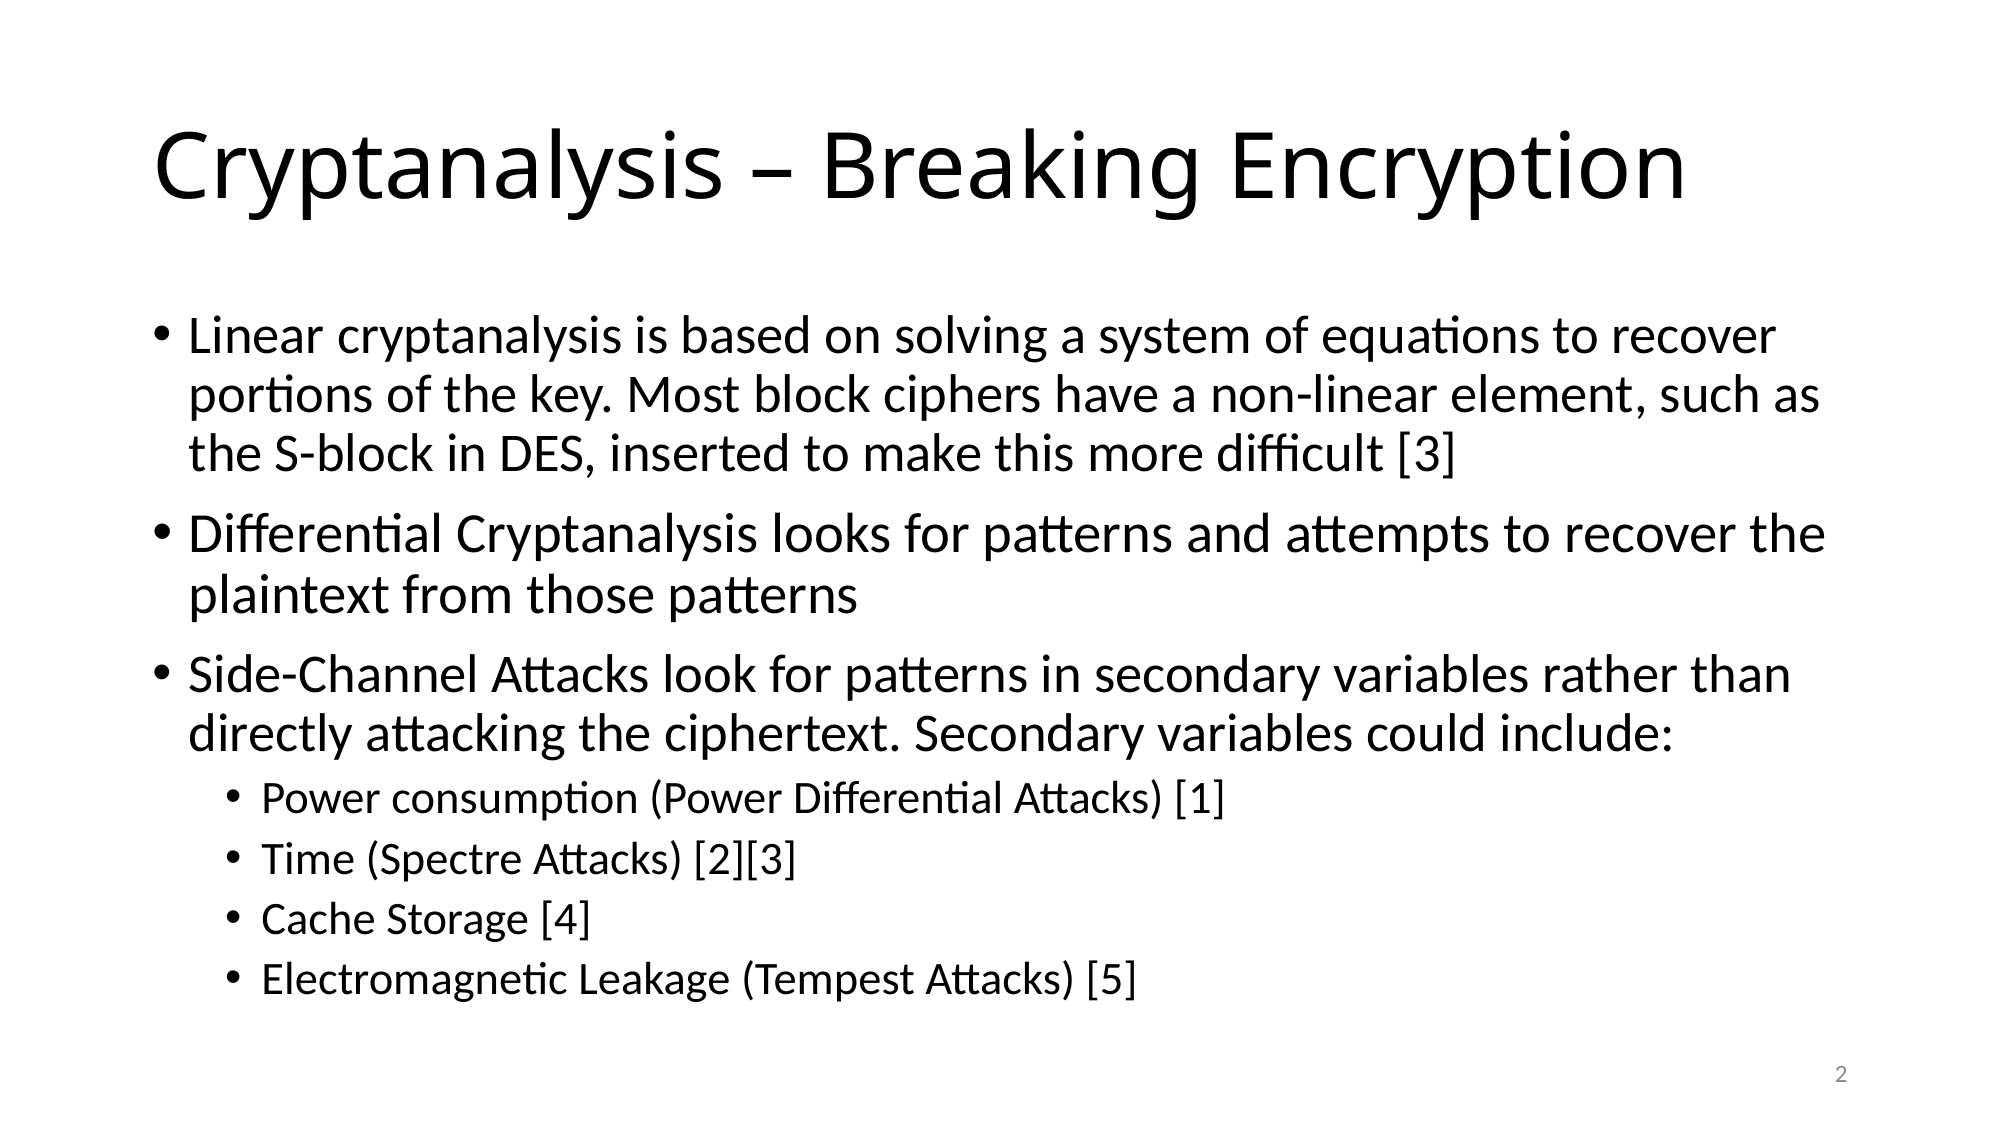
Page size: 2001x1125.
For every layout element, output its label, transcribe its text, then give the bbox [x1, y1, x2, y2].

title Cryptanalysis – Breaking Encryption [137, 59, 1863, 278]
slide_number 2 [1412, 1042, 1863, 1103]
list Linear cryptanalysis is based on solving a system of equations to recover portions of the key. Most block ciphers have a non-linear element, such as the S-block in DES, inserted to make this more difficult [3] Differential Cryptanalysis looks for patterns and attempts to recover the plaintext from those patterns Side-Channel Attacks look for patterns in secondary variables rather than directly attacking the ciphertext. Secondary variables could include: Power consumption (Power Differential Attacks) [1] Time (Spectre Attacks) [2][3] Cache Storage [4] Electromagnetic Leakage (Tempest Attacks) [5] [137, 299, 1863, 1014]
